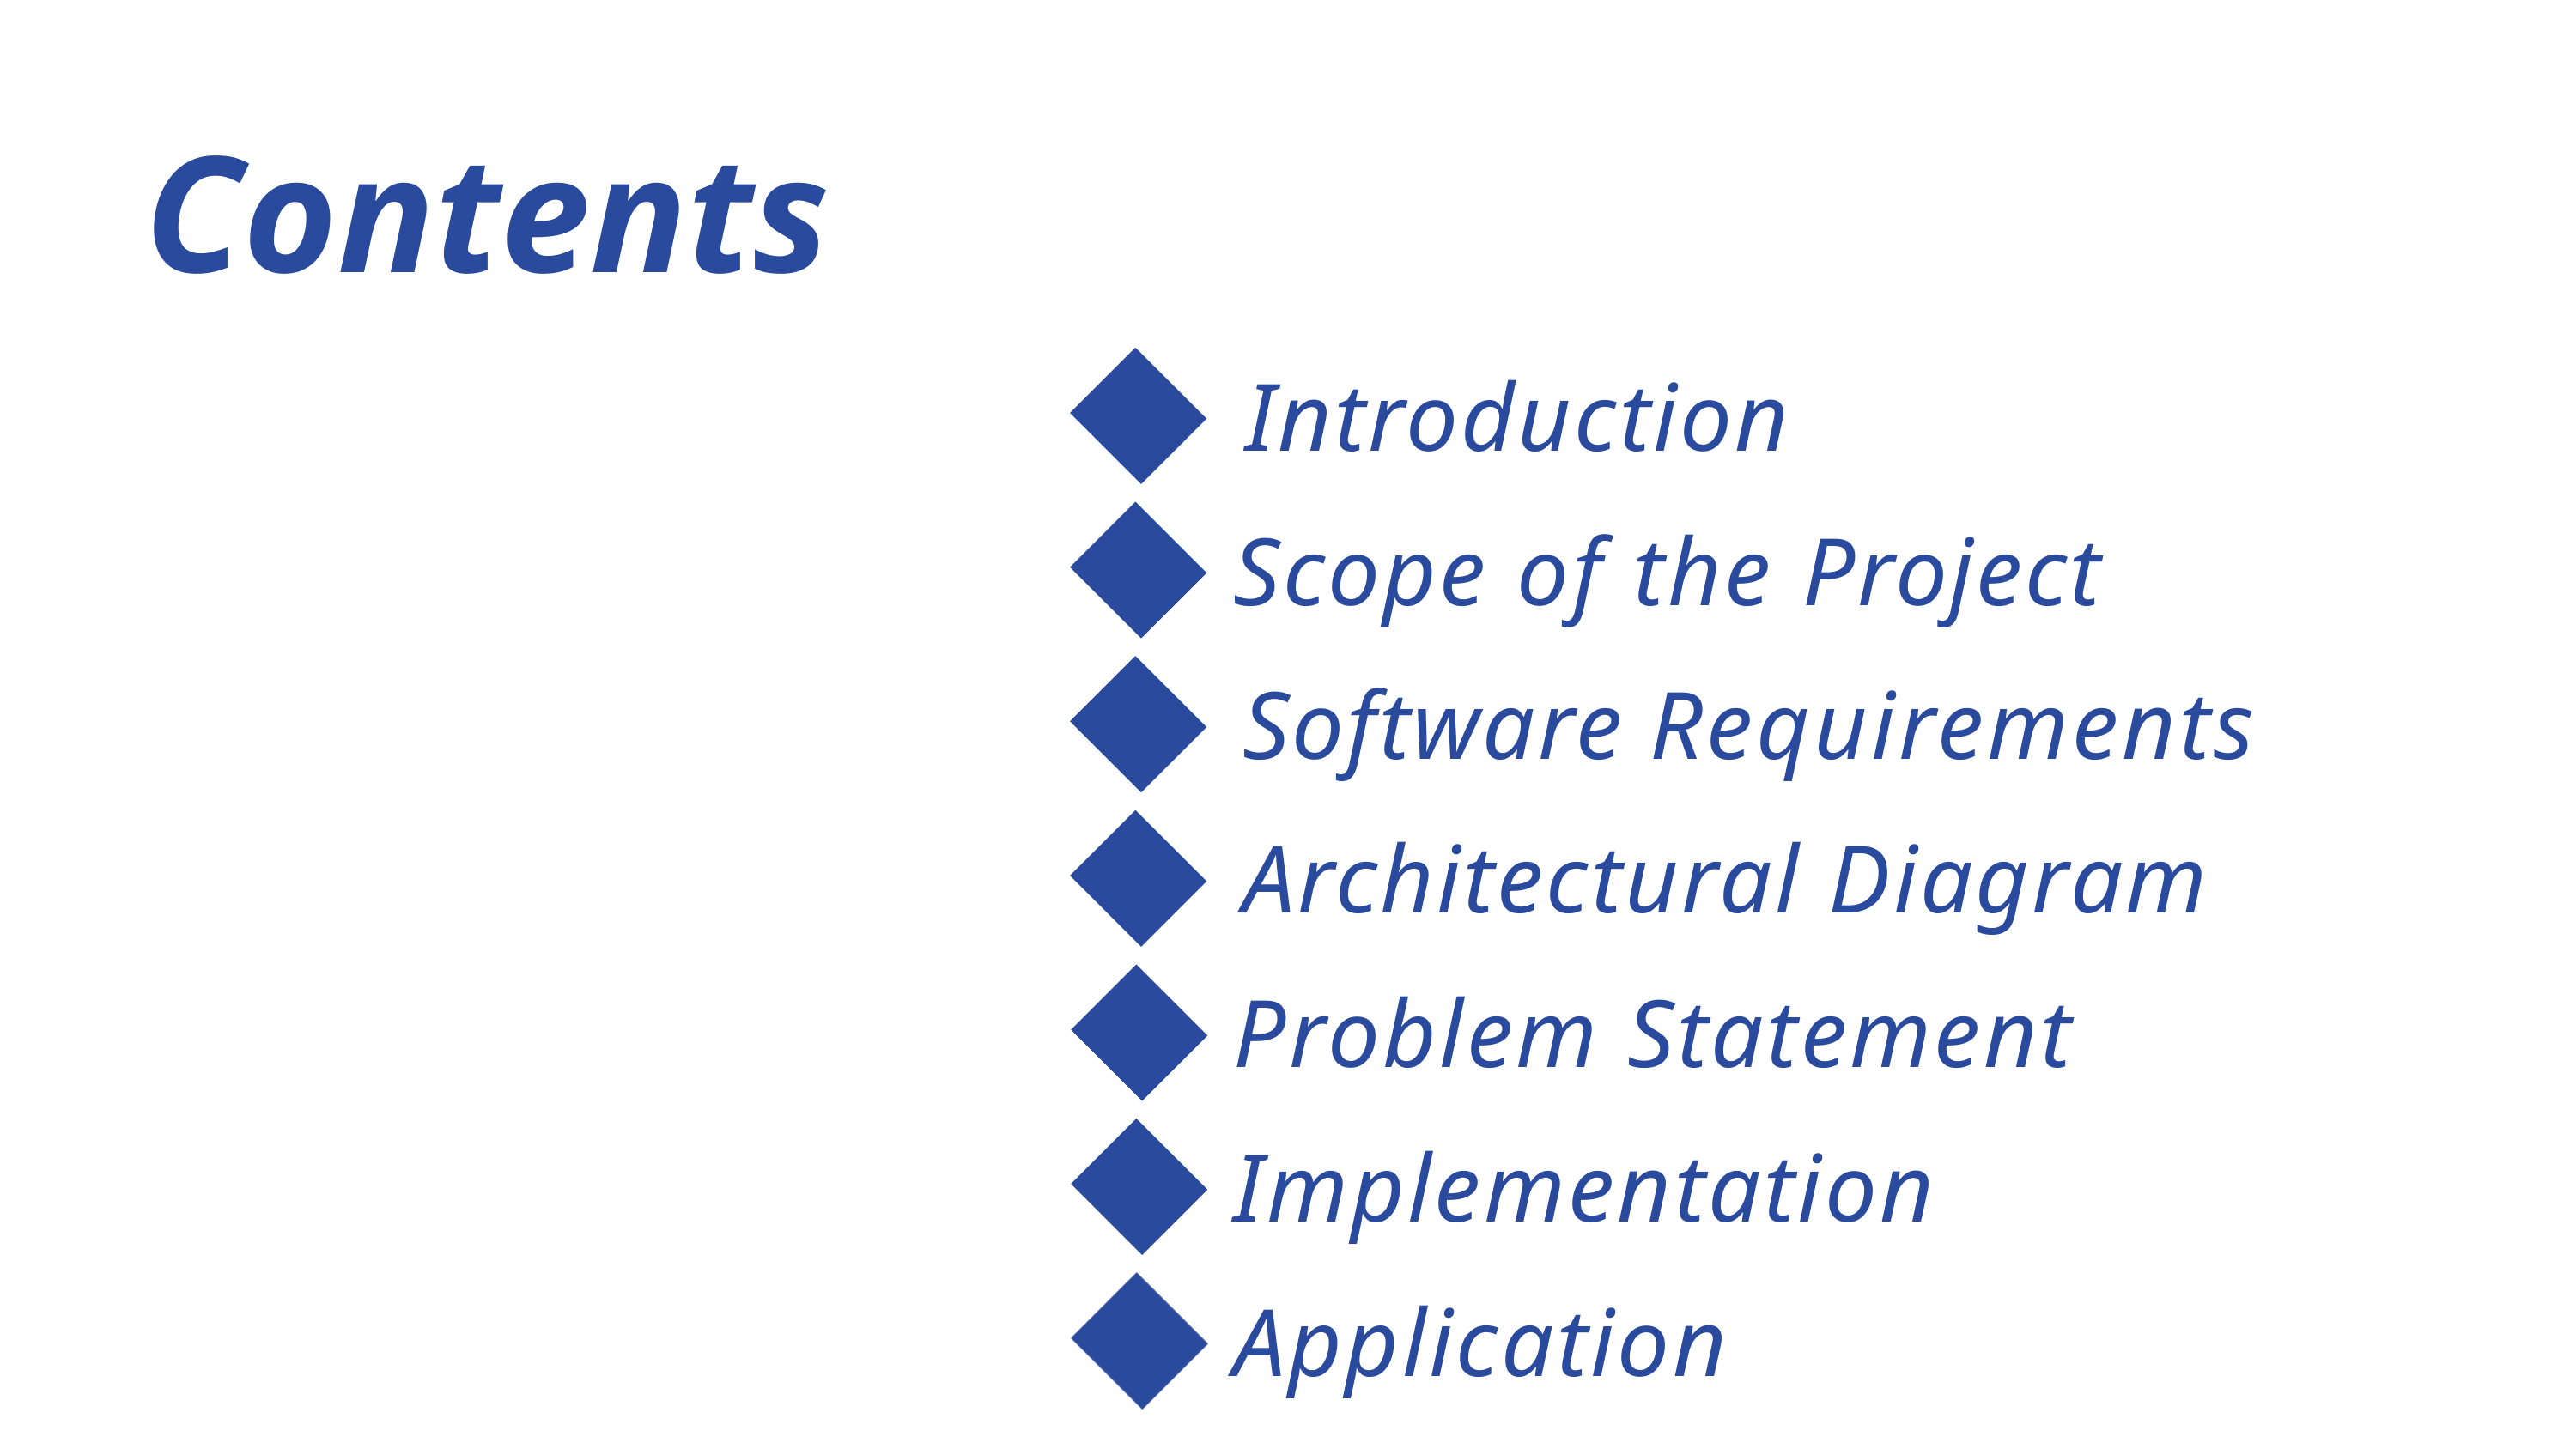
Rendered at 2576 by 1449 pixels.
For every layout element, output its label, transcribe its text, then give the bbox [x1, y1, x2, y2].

text_box [1071, 964, 1208, 1101]
text_box [1070, 656, 1207, 793]
text_box [1071, 1118, 1208, 1256]
text_box Introduction Scope of the Project Software Requirements Architectural Diagram Problem Statement Implementation Application [1231, 313, 2318, 1395]
title Contents [143, 110, 1020, 354]
picture [1071, 1272, 1208, 1410]
text_box [1070, 501, 1207, 639]
text_box [1070, 809, 1207, 947]
text_box [1070, 347, 1207, 484]
